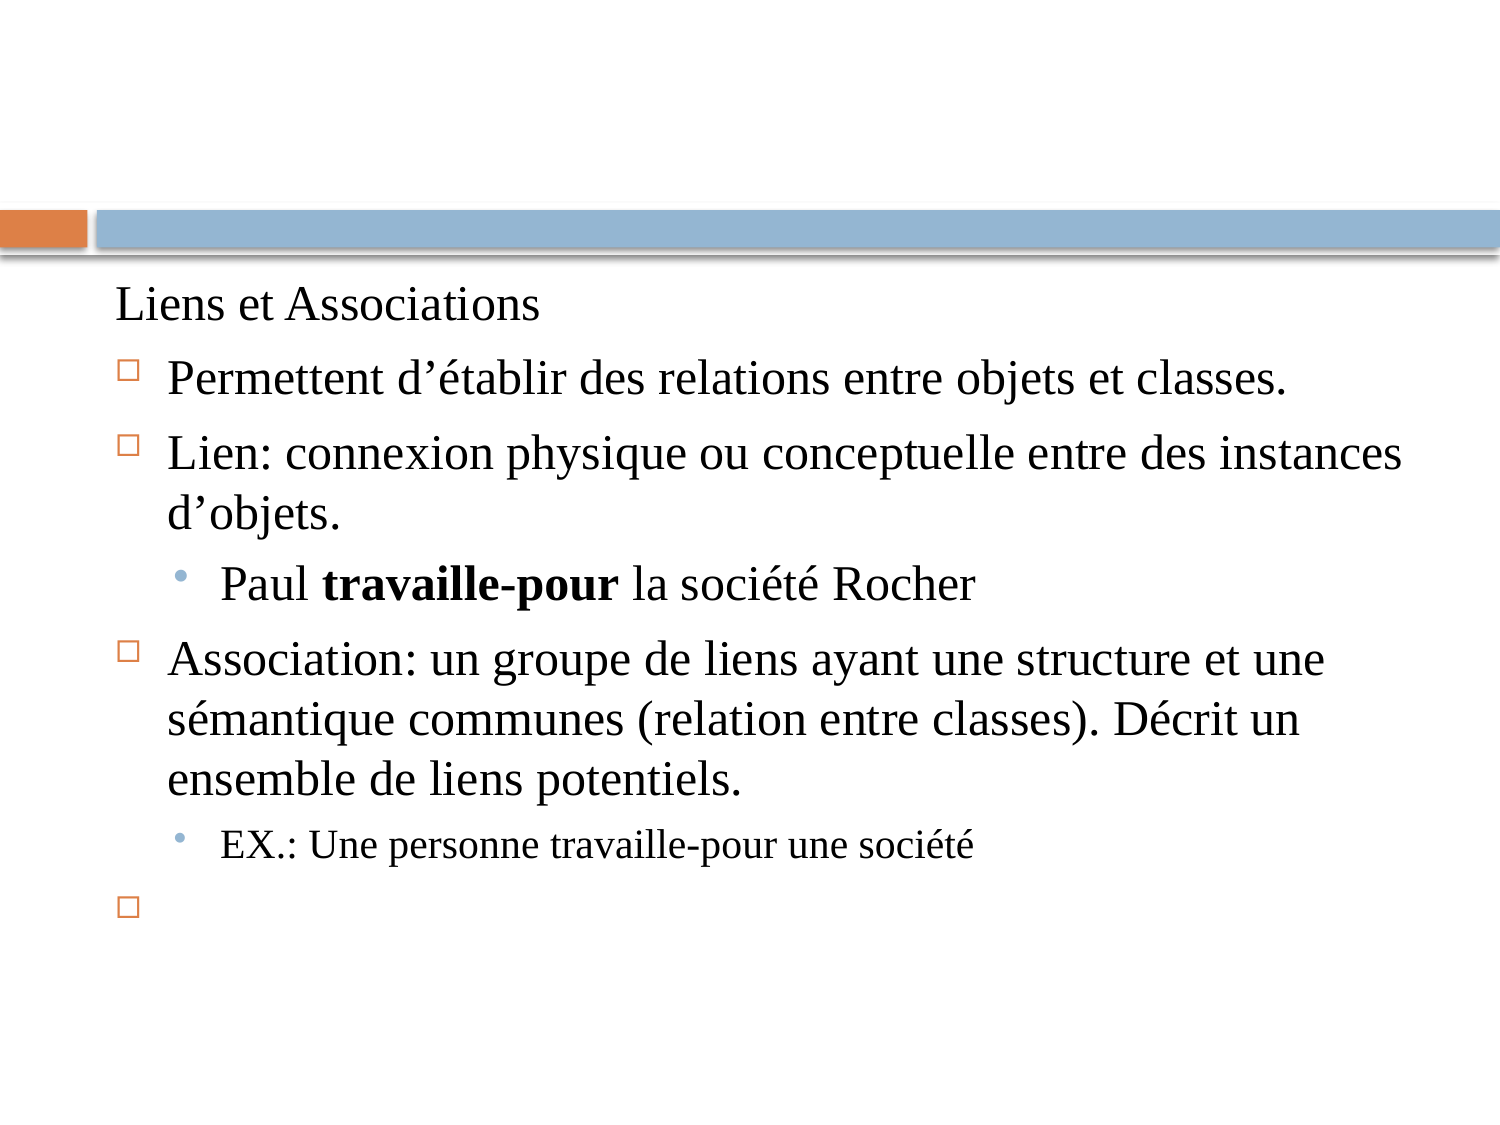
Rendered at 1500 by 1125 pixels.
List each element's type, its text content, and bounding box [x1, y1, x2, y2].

list Liens et Associations Permettent d’établir des relations entre objets et classes. Lien: connexion physique ou conceptuelle entre des instances d’objets. Paul travaille-pour la société Rocher Association: un groupe de liens ayant une structure et une sémantique communes (relation entre classes). Décrit un ensemble de liens potentiels. EX.: Une personne travaille-pour une société [100, 262, 1438, 1000]
